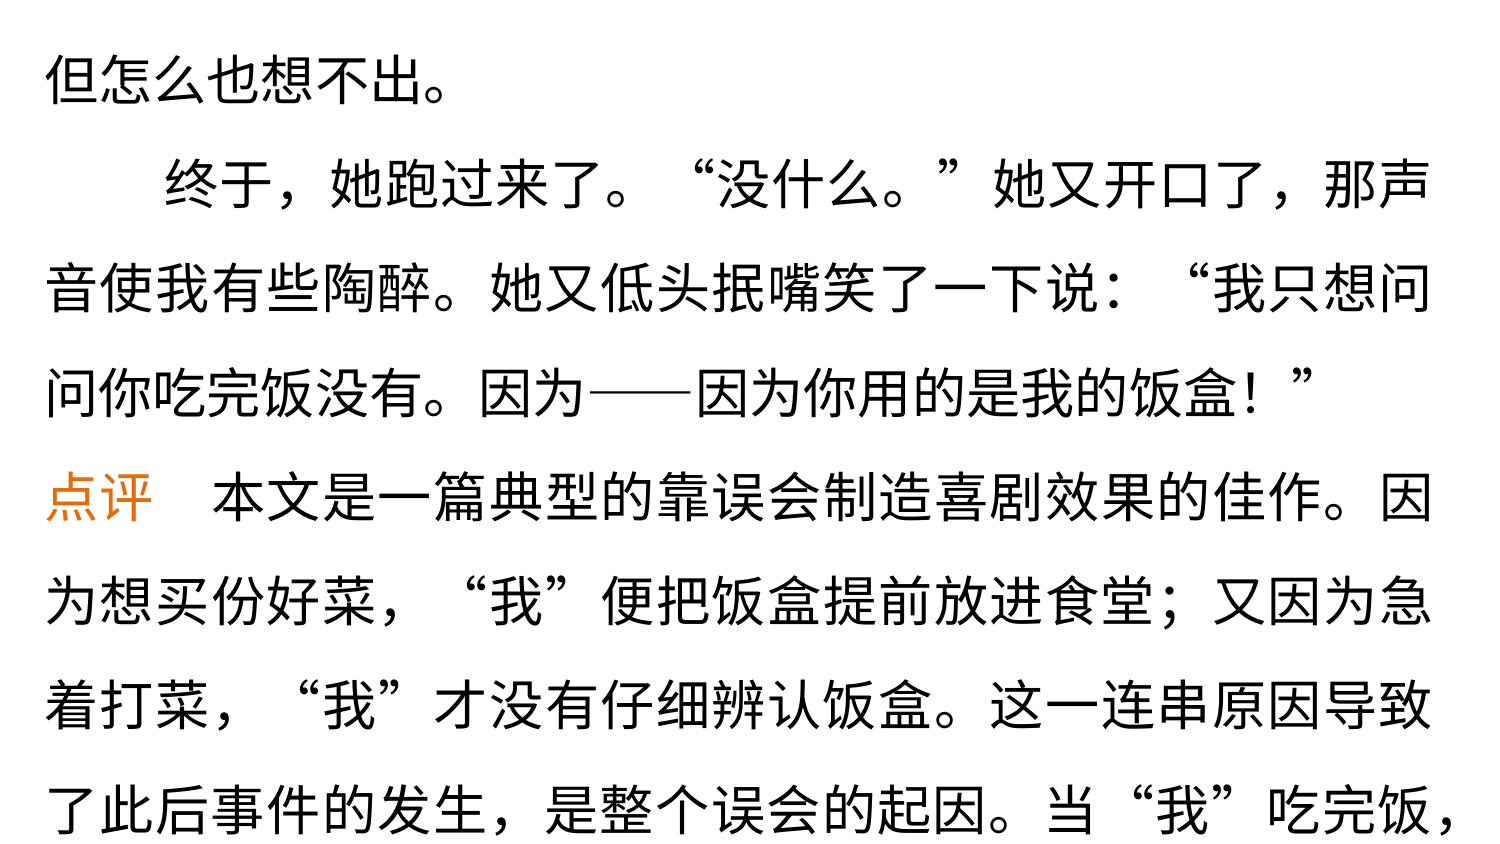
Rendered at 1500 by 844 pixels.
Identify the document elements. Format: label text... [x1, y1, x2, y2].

text_box 但怎么也想不出。 终于，她跑过来了。“没什么。”她又开口了，那声音使我有些陶醉。她又低头抿嘴笑了一下说：“我只想问问你吃完饭没有。因为——因为你用的是我的饭盒！” 点评 本文是一篇典型的靠误会制造喜剧效果的佳作。因为想买份好菜，“我”便把饭盒提前放进食堂；又因为急着打菜，“我”才没有仔细辨认饭盒。这一连串原因导致了此后事件的发生，是整个误会的起因。当“我”吃完饭， [29, 0, 1448, 844]
